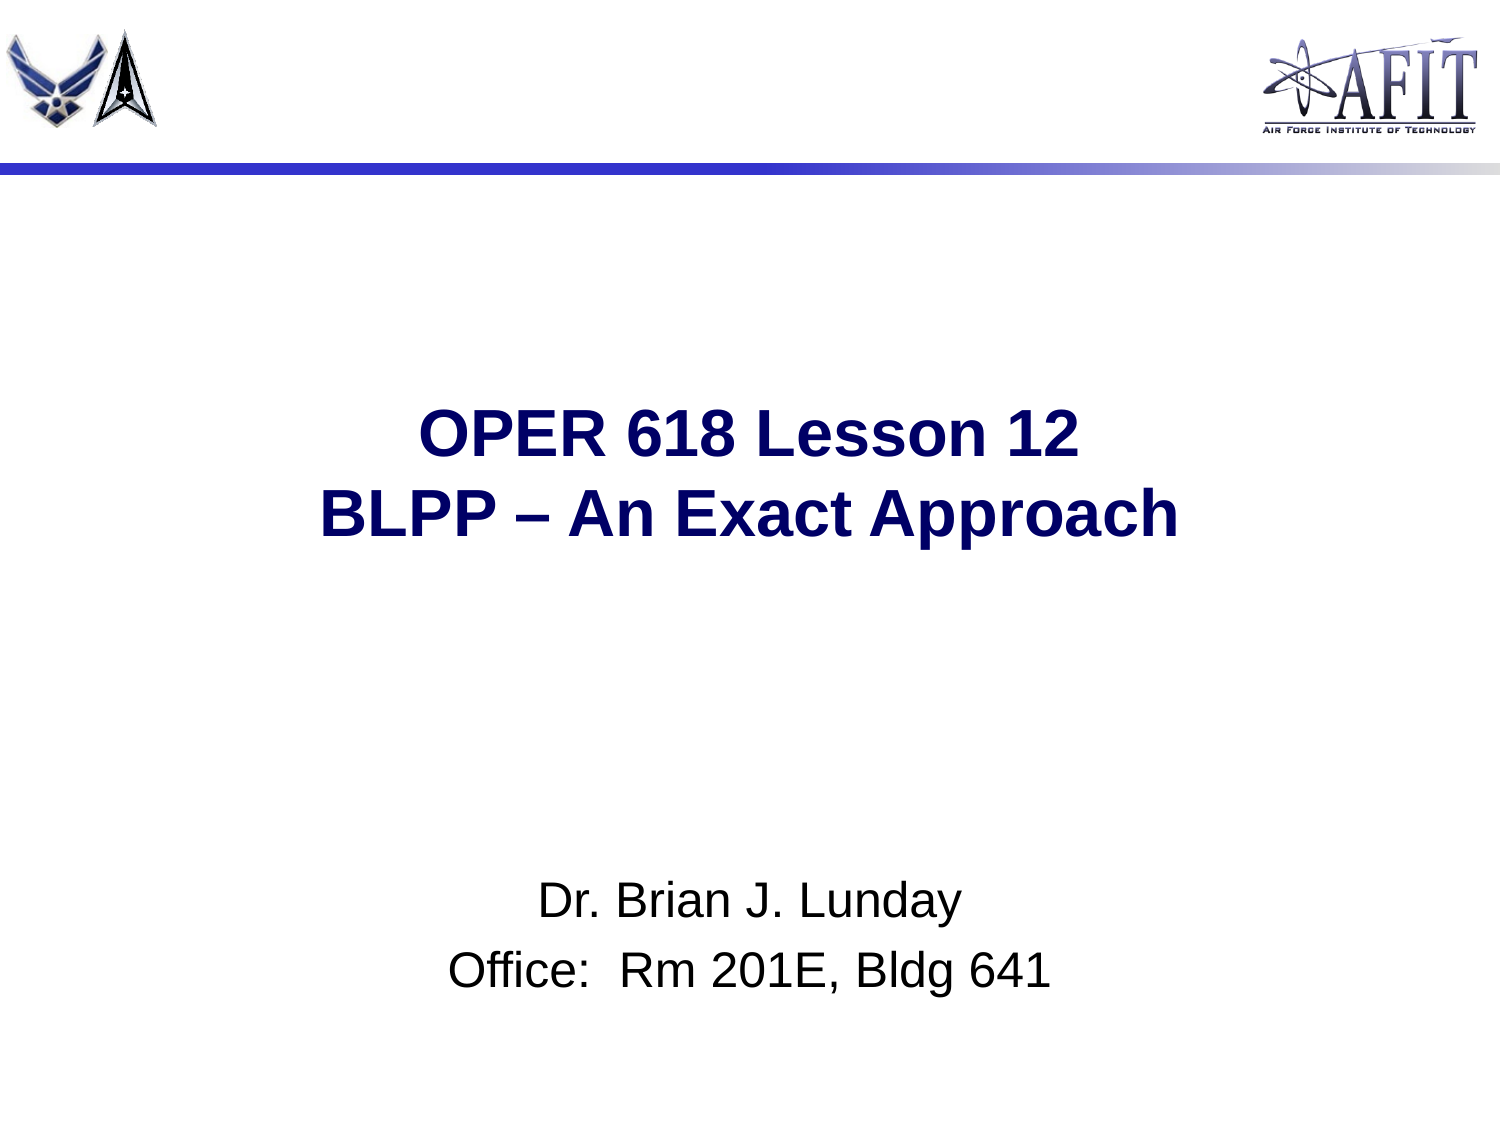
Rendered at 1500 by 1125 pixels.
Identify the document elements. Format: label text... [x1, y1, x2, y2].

picture [6, 29, 178, 128]
title OPER 618 Lesson 12 BLPP – An Exact Approach [112, 349, 1388, 591]
subtitle Dr. Brian J. Lunday Office: Rm 201E, Bldg 641 [224, 859, 1276, 1056]
